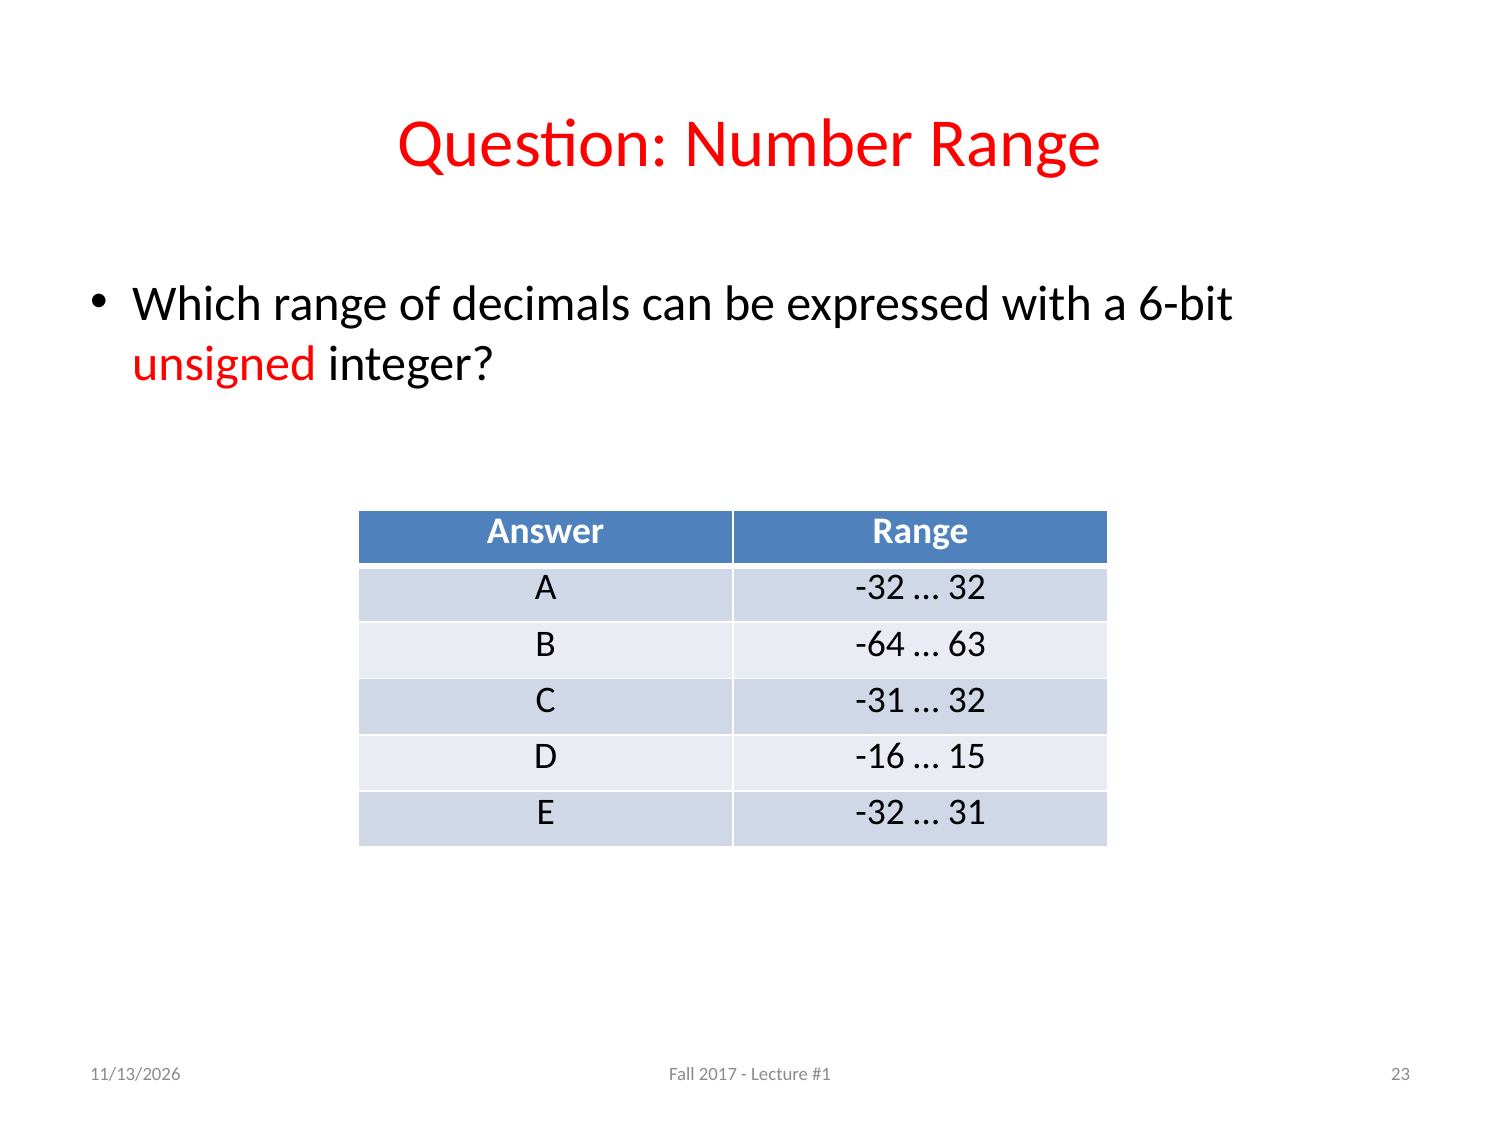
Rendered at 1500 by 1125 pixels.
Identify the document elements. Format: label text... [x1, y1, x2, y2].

table_cell B [359, 623, 732, 678]
table_cell -32 … 32 [734, 569, 1107, 621]
table_cell -16 … 15 [734, 736, 1107, 790]
table_header Answer [359, 511, 732, 563]
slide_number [75, 1042, 425, 1103]
slide_number 23 [1074, 1042, 1425, 1103]
table_cell -64 … 63 [734, 623, 1107, 678]
list Which range of decimals can be expressed with a 6-bit unsigned integer? [75, 262, 1425, 1005]
table_header Range [734, 511, 1107, 563]
title Question: Number Range [75, 45, 1425, 233]
table_cell A [359, 569, 732, 621]
table_cell -31 … 32 [734, 679, 1107, 734]
table_cell -32 … 31 [734, 792, 1107, 846]
table_cell C [359, 679, 732, 734]
table_cell E [359, 792, 732, 846]
footer Fall 2017 - Lecture #1 [512, 1042, 988, 1103]
table_cell D [359, 736, 732, 790]
